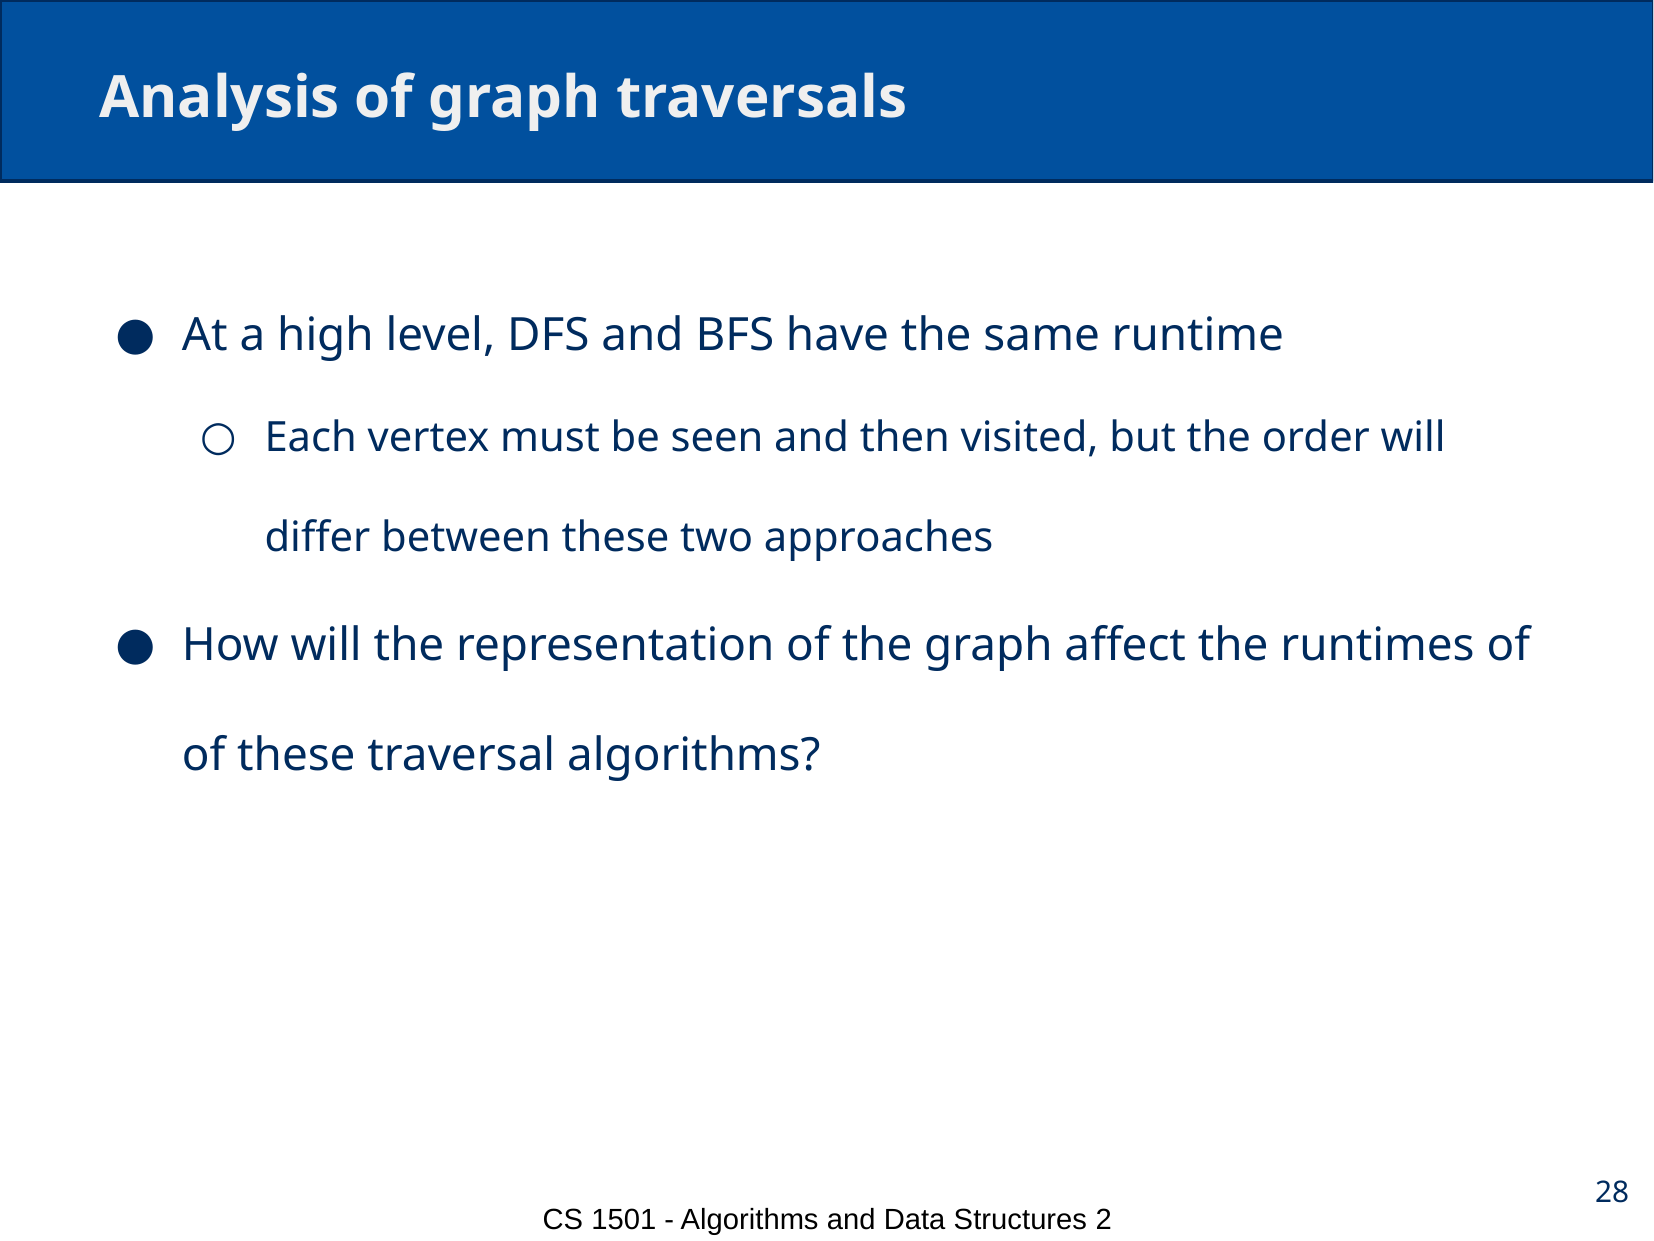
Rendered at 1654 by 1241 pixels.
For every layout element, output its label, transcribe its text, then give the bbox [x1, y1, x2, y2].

slide_number 28 [1546, 1145, 1647, 1241]
title Analysis of graph traversals [82, 36, 1571, 146]
footer CS 1501 - Algorithms and Data Structures 2 [423, 1202, 1232, 1241]
list At a high level, DFS and BFS have the same runtime Each vertex must be seen and then visited, but the order will differ between these two approaches How will the representation of the graph affect the runtimes of of these traversal algorithms? [82, 232, 1571, 1188]
